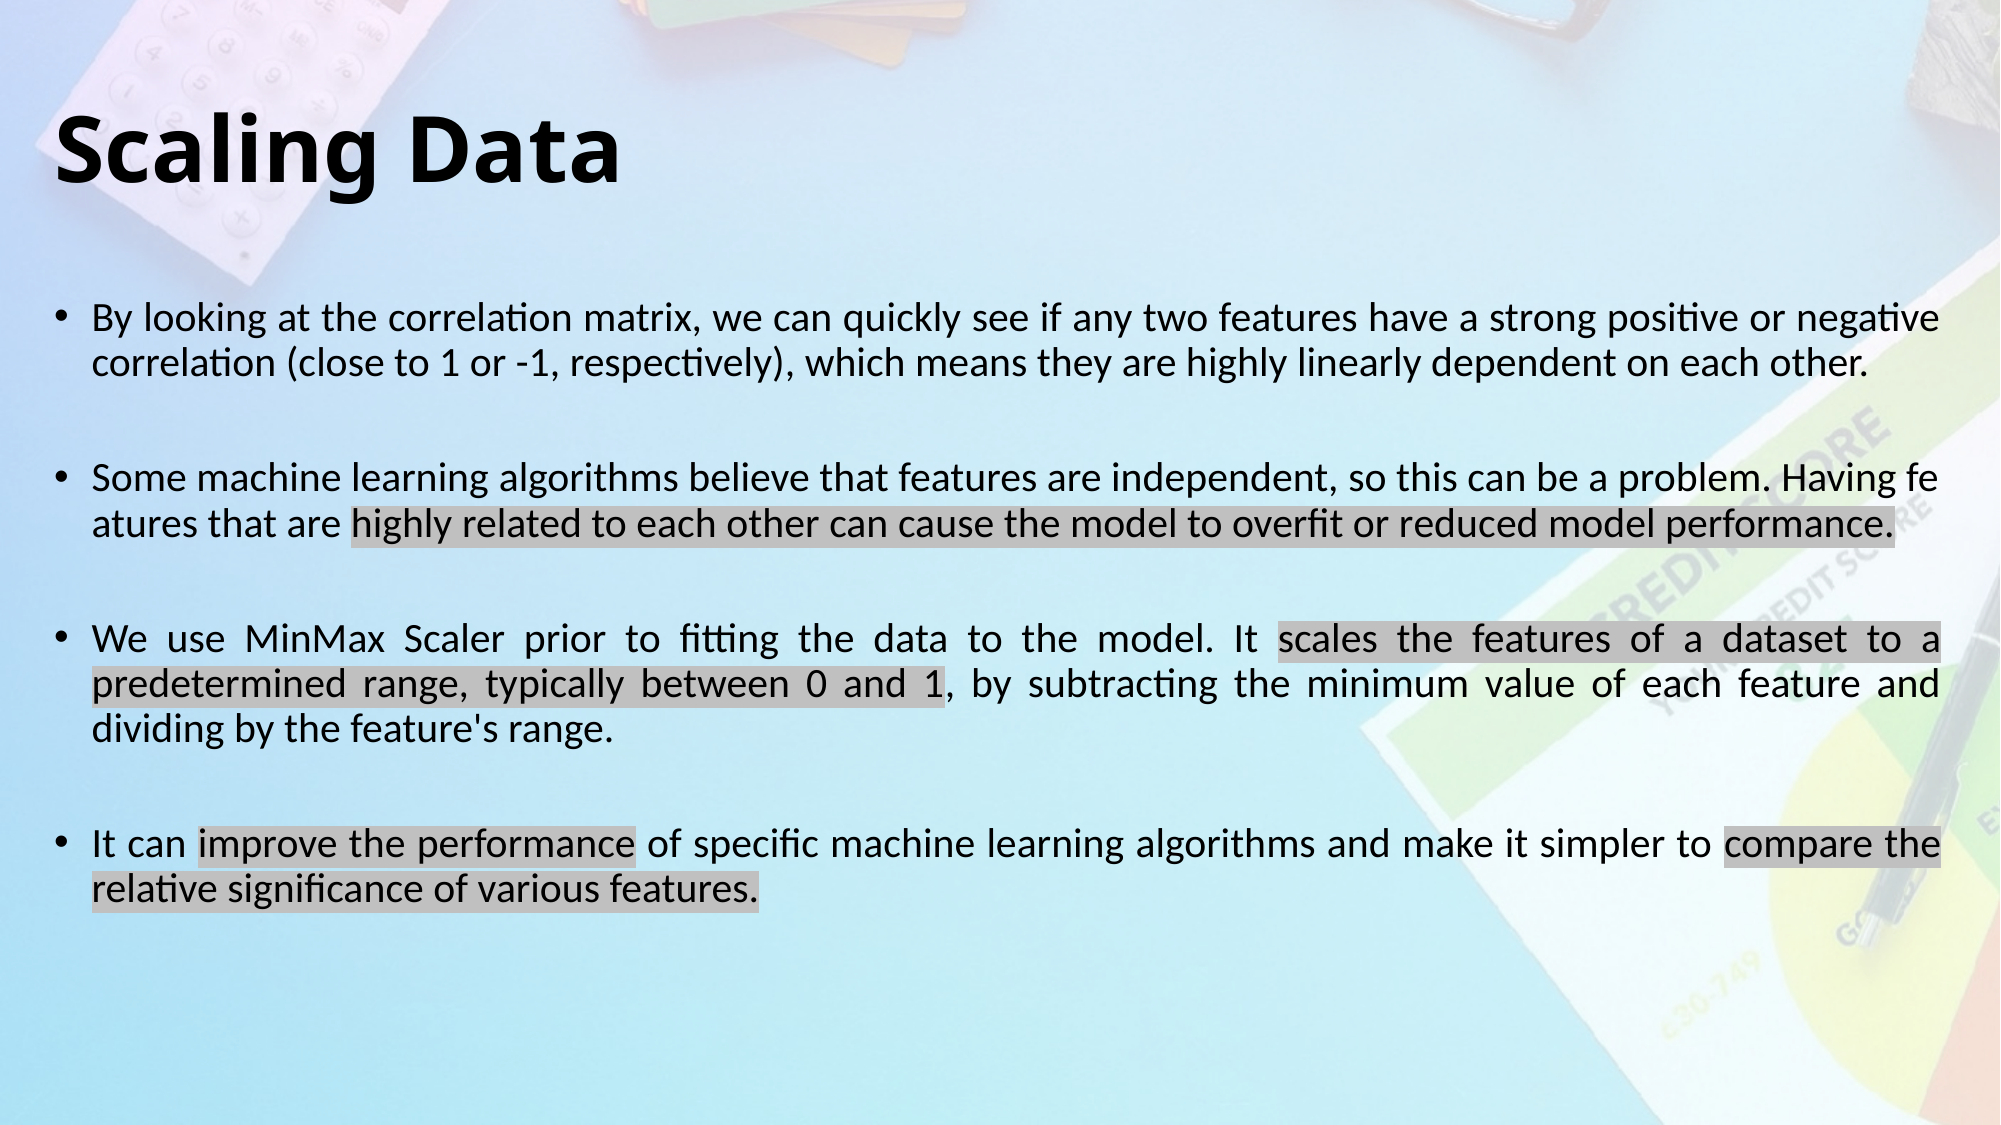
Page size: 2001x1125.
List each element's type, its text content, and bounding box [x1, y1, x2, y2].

list By looking at the correlation matrix, we can quickly see if any two features have a strong positive or negative correlation (close to 1 or -1, respectively), which means they are highly linearly dependent on each other. Some machine learning algorithms believe that features are independent, so this can be a problem. Having features that are highly related to each other can cause the model to overfit or reduced model performance. We use MinMax Scaler prior to fitting the data to the model. It scales the features of a dataset to a predetermined range, typically between 0 and 1, by subtracting the minimum value of each feature and dividing by the feature's range. It can improve the performance of specific machine learning algorithms and make it simpler to compare the relative significance of various features. [39, 288, 1957, 1082]
title Scaling Data [39, 43, 1957, 262]
